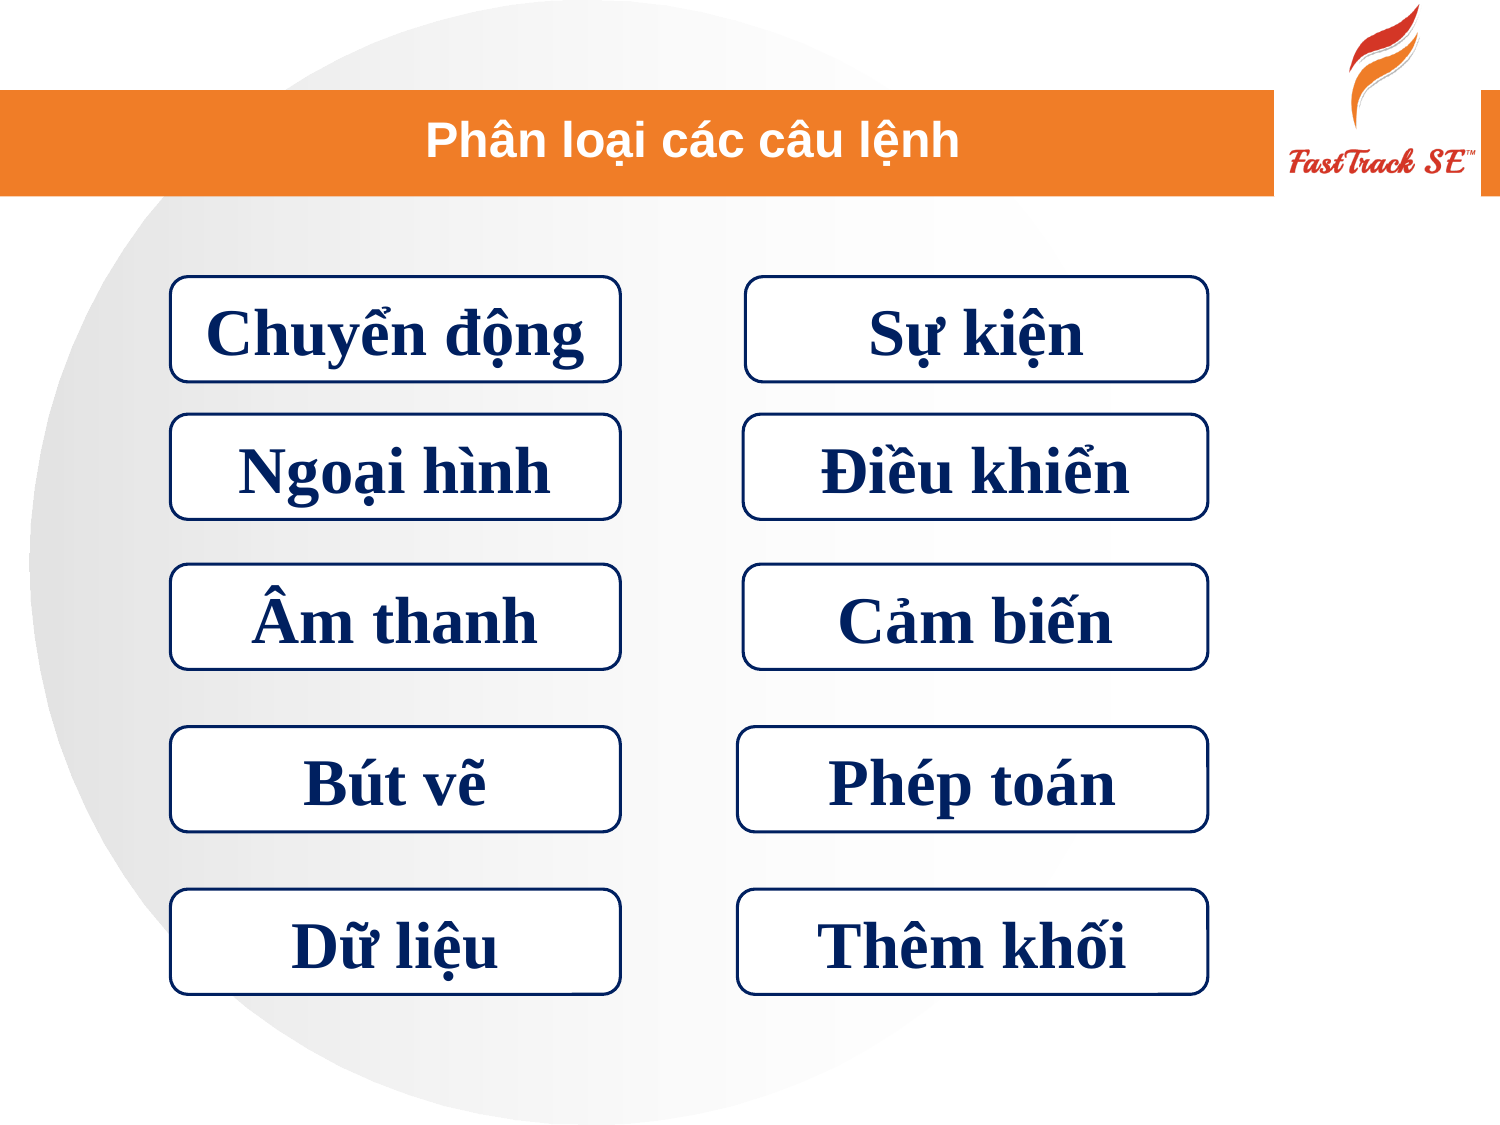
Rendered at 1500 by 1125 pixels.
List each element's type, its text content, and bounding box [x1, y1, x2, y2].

text_box Sự kiện [745, 276, 1208, 382]
text_box Bút vẽ [170, 726, 621, 832]
picture [1275, 0, 1482, 192]
text_box Điều khiển [743, 414, 1208, 520]
text_box Phân loại các câu lệnh [75, 99, 1313, 250]
text_box Phép toán [737, 726, 1208, 832]
text_box Thêm khối [737, 889, 1208, 995]
text_box Dữ liệu [170, 889, 621, 995]
text_box Chuyển động [170, 276, 621, 382]
text_box Cảm biến [743, 564, 1208, 670]
text_box Ngoại hình [170, 414, 621, 520]
text_box Âm thanh [170, 564, 621, 670]
